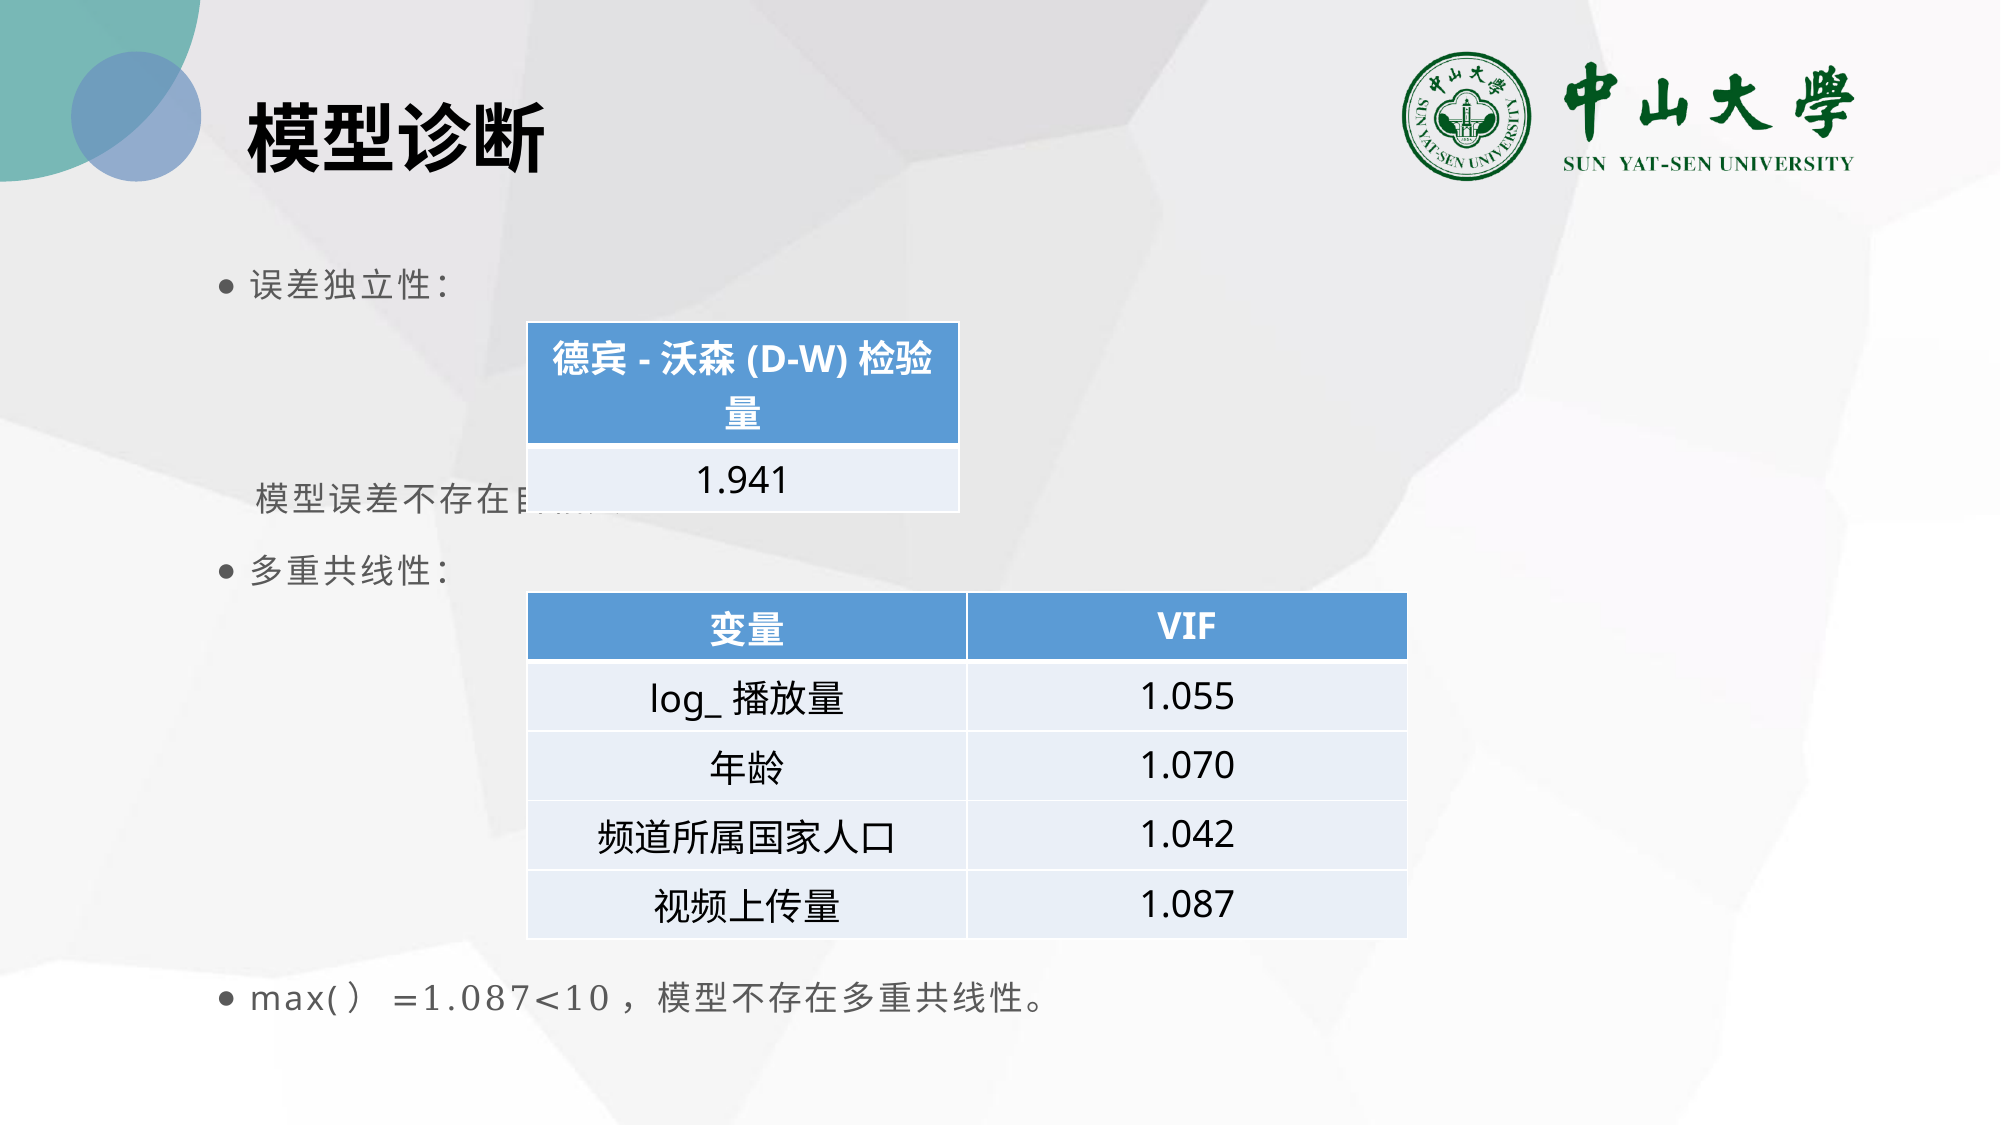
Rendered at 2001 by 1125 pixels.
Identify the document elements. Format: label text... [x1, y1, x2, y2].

text_box 模型诊断 [231, 83, 519, 150]
table_cell log_播放量 [528, 664, 966, 730]
table_cell 频道所属国家人口 [528, 801, 966, 869]
text_box [0, 0, 202, 183]
table_header 德宾-沃森(D-W)检验量 [528, 323, 958, 443]
table_cell 视频上传量 [528, 871, 966, 938]
table_cell 1.070 [968, 732, 1407, 800]
table_header VIF [968, 593, 1407, 659]
table_cell 1.055 [968, 664, 1407, 730]
table_header 变量 [528, 593, 966, 659]
table_cell 1.941 [528, 449, 958, 511]
table_cell 年龄 [528, 732, 966, 800]
picture [0, 0, 2001, 1125]
table_cell 1.042 [968, 801, 1407, 869]
text_box [70, 50, 203, 183]
table_cell 1.087 [968, 871, 1407, 938]
